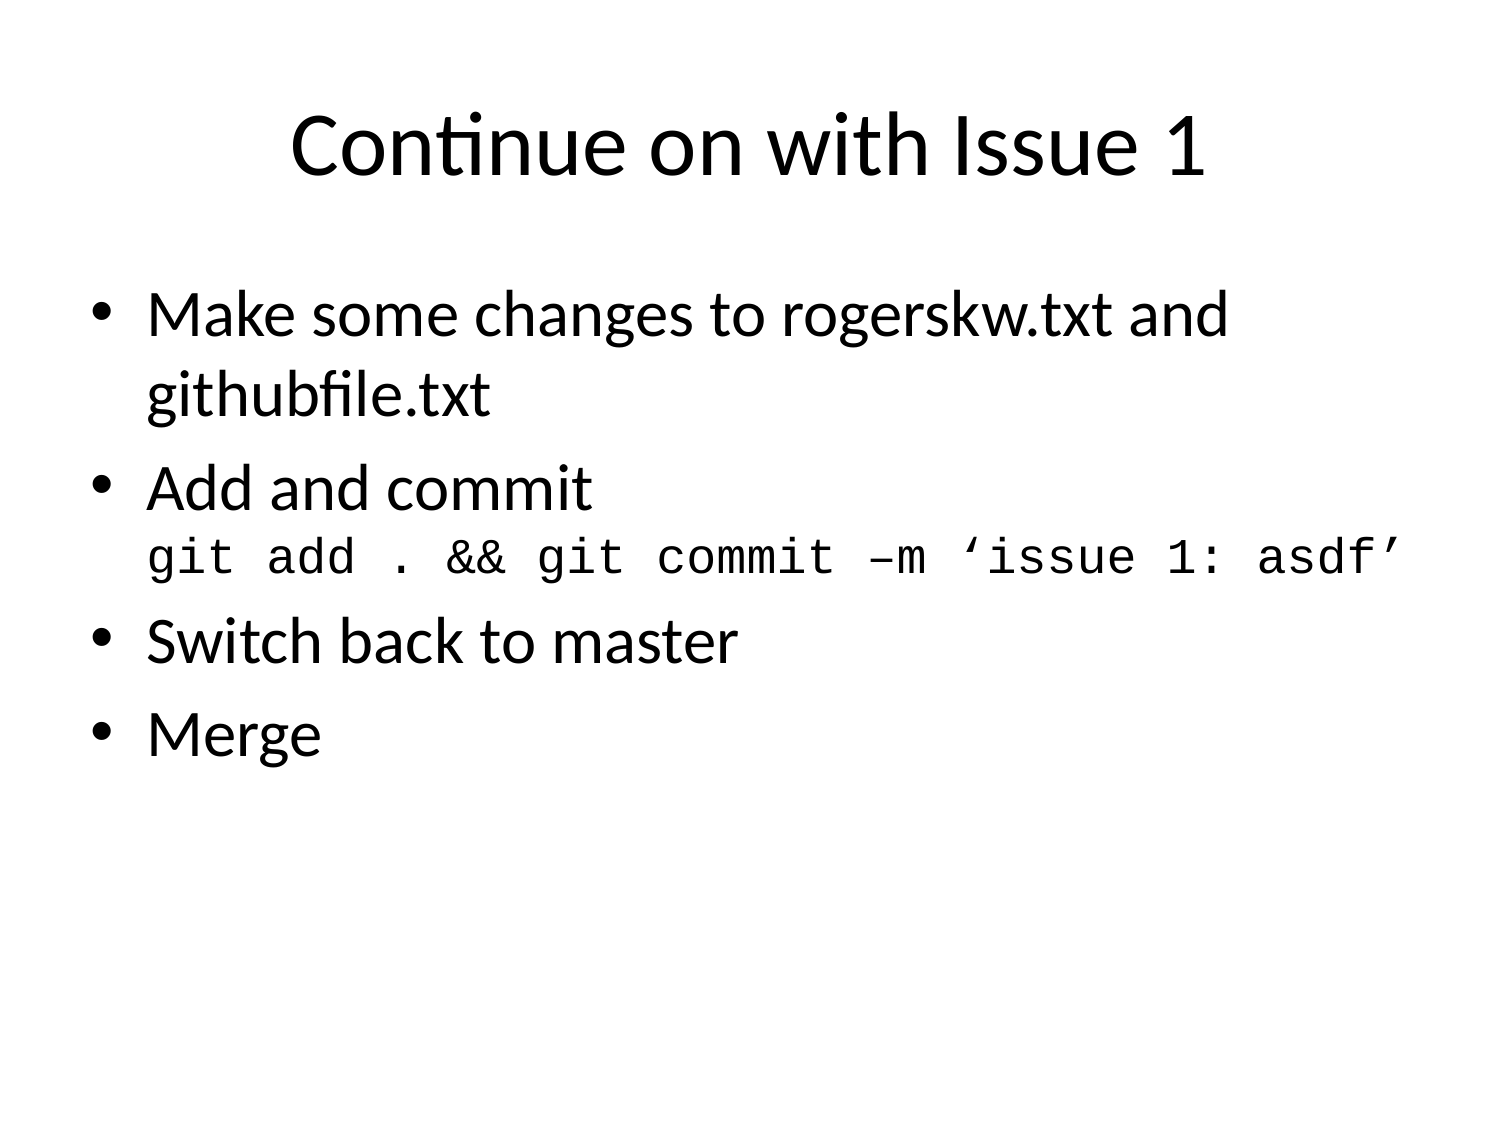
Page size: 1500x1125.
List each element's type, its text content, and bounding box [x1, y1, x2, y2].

list Make some changes to rogerskw.txt and githubfile.txt Add and commit git add . && git commit –m ‘issue 1: asdf’ Switch back to master Merge [75, 262, 1425, 1005]
title Continue on with Issue 1 [75, 45, 1425, 233]
